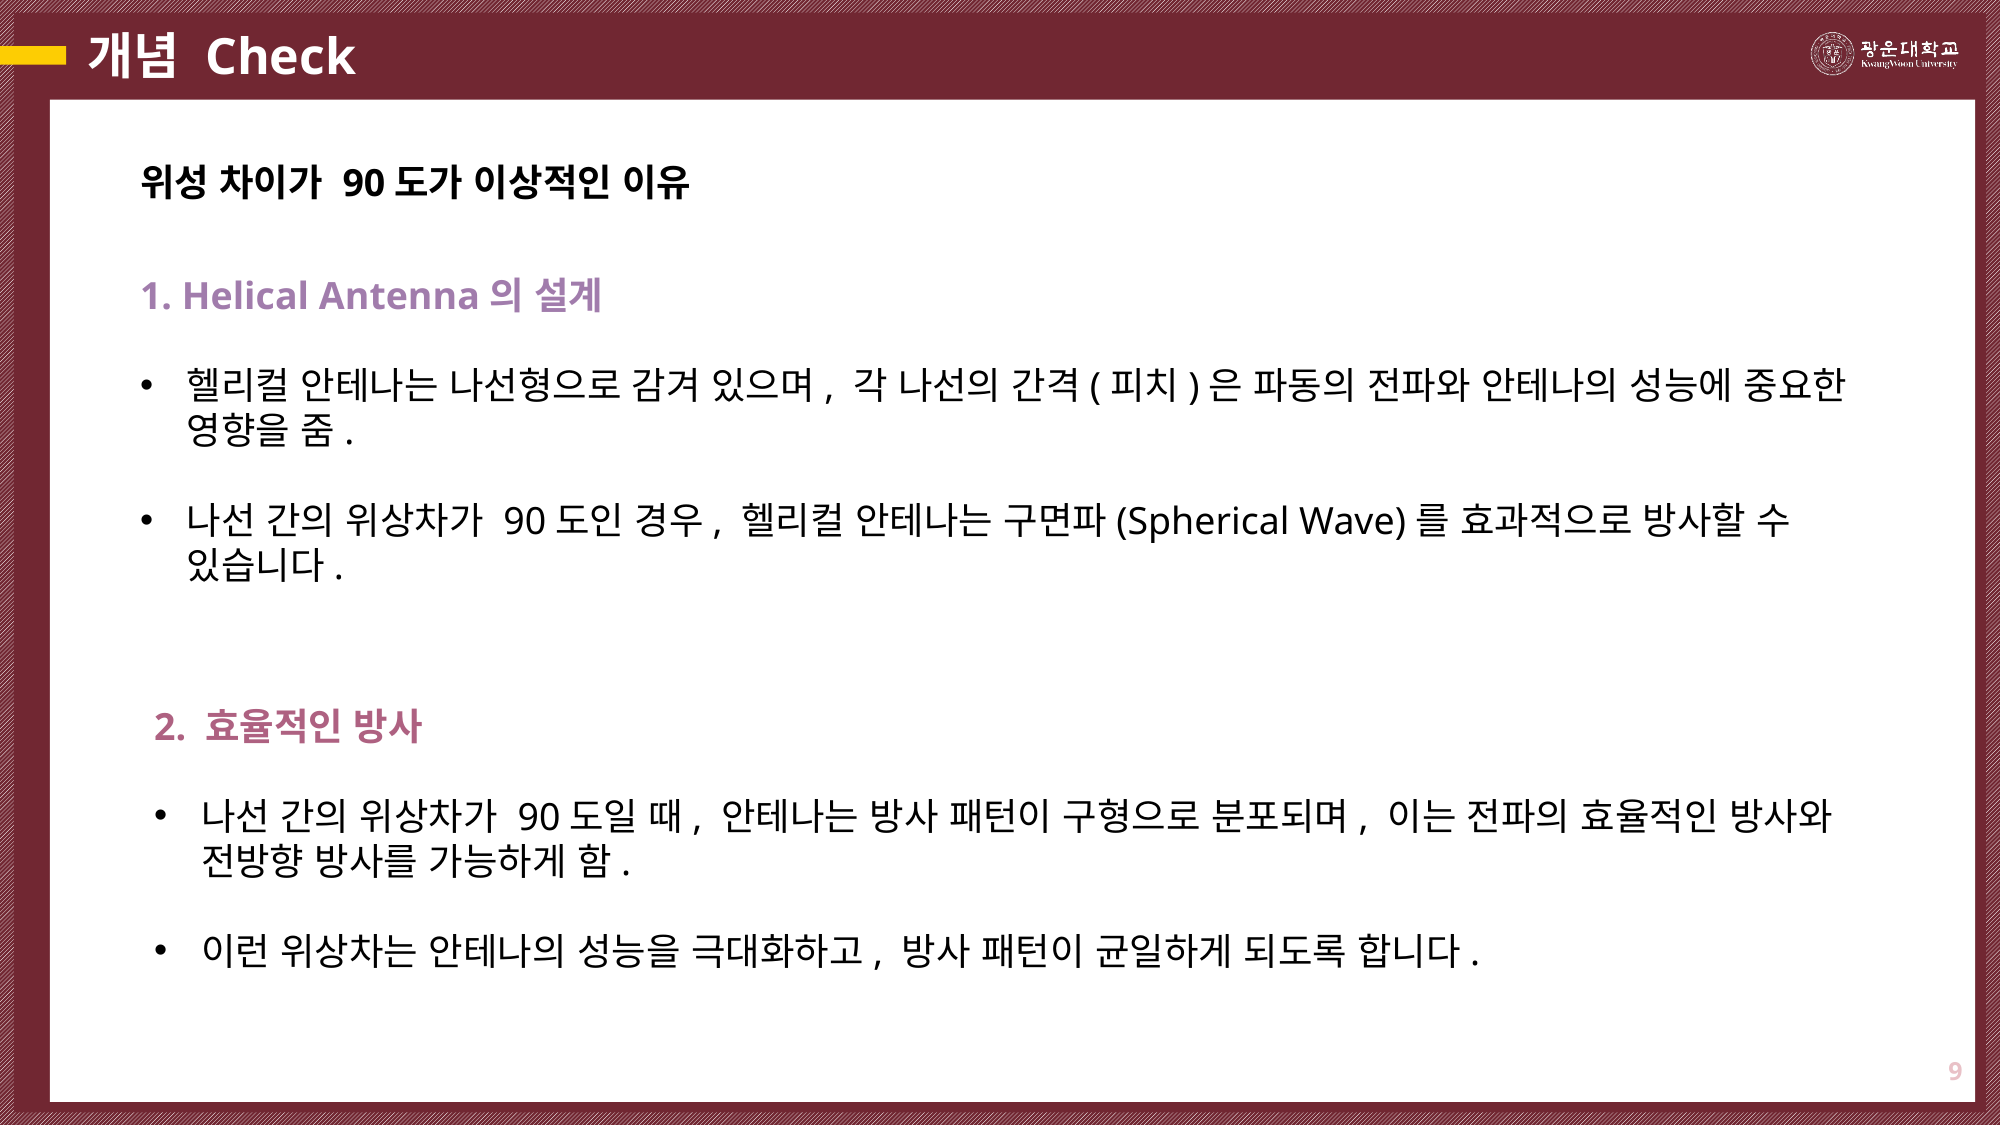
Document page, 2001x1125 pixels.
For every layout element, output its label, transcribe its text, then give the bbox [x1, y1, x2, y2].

text_box 1. Helical Antenna의 설계 헬리컬 안테나는 나선형으로 감겨 있으며, 각 나선의 간격(피치)은 파동의 전파와 안테나의 성능에 중요한 영향을 줌. 나선 간의 위상차가 90도인 경우, 헬리컬 안테나는 구면파(Spherical Wave)를 효과적으로 방사할 수 있습니다. [125, 264, 1865, 595]
title 개념 Check [72, 23, 1780, 93]
slide_number 9 [1412, 1042, 1978, 1103]
text_box 2. 효율적인 방사 나선 간의 위상차가 90도일 때, 안테나는 방사 패턴이 구형으로 분포되며, 이는 전파의 효율적인 방사와 전방향 방사를 가능하게 함. 이런 위상차는 안테나의 성능을 극대화하고, 방사 패턴이 균일하게 되도록 합니다. [139, 695, 1889, 980]
picture [1793, 23, 1976, 84]
text_box 위성 차이가 90도가 이상적인 이유 [125, 152, 1129, 212]
